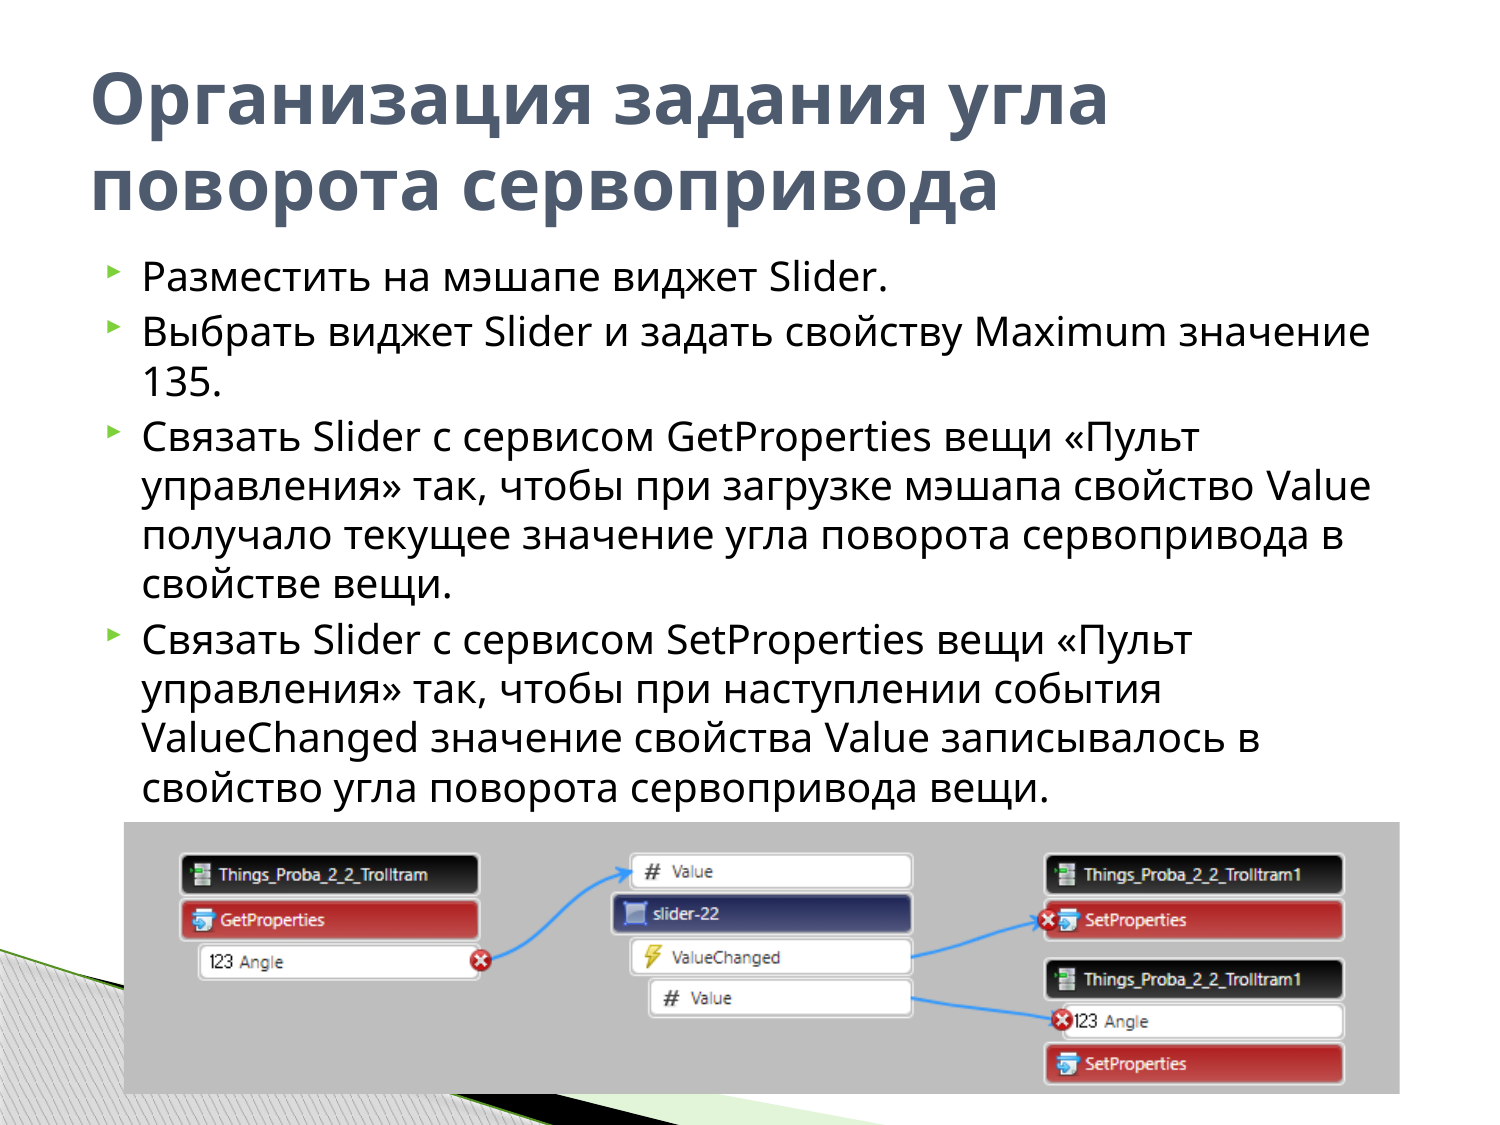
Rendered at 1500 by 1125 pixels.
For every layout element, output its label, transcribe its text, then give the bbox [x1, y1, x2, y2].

title Организация задания угла поворота сервопривода [75, 45, 1425, 233]
list Разместить на мэшапе виджет Slider. Выбрать виджет Slider и задать свойству Maximum значение 135. Связать Slider с сервисом GetProperties вещи «Пульт управления» так, чтобы при загрузке мэшапа свойство Value получало текущее значение угла поворота сервопривода в свойстве вещи. Связать Slider с сервисом SetProperties вещи «Пульт управления» так, чтобы при наступлении события ValueChanged значение свойства Value записывалось в свойство угла поворота сервопривода вещи. [75, 243, 1447, 823]
picture [123, 822, 1400, 1095]
